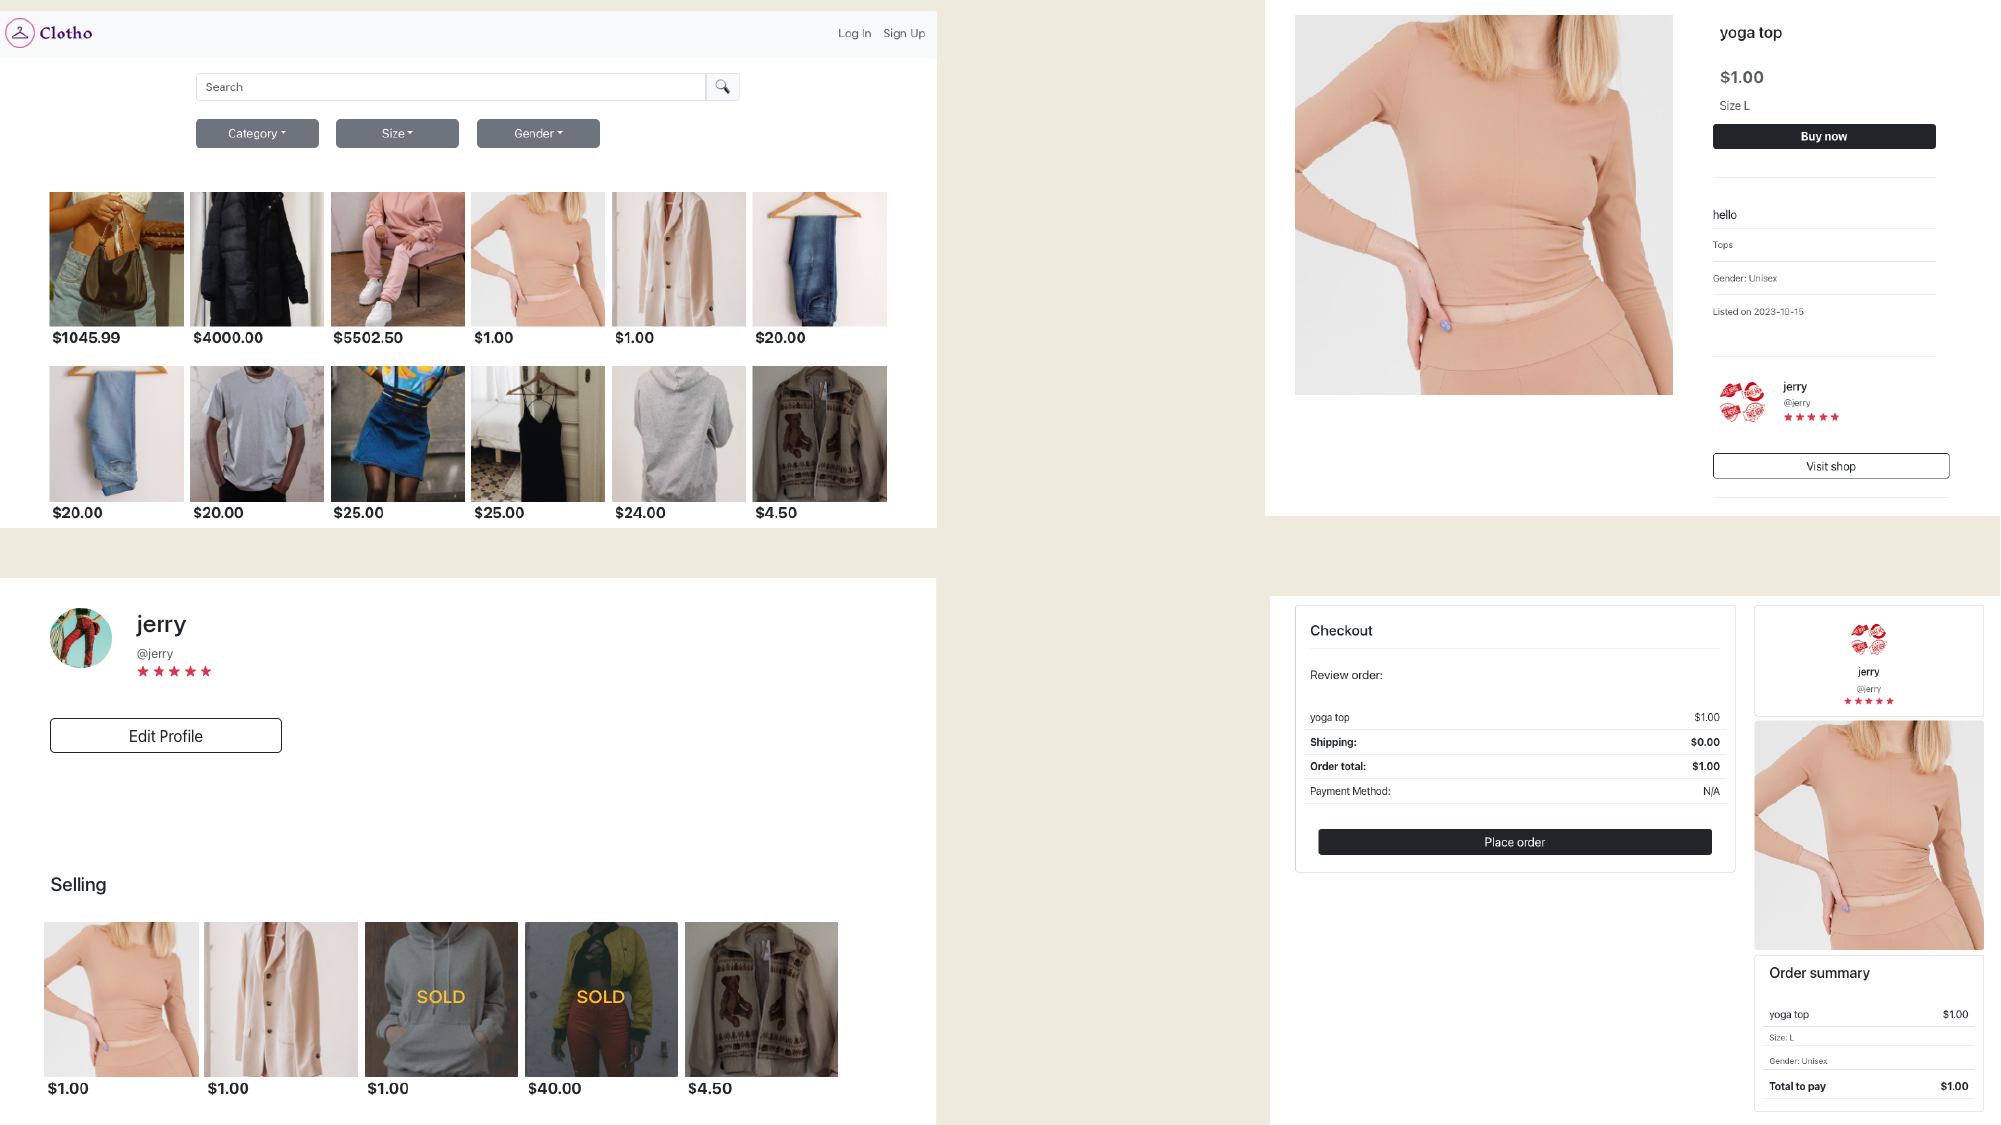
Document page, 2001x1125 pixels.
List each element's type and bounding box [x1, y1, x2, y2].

list [0, 578, 937, 1125]
picture [1270, 596, 2000, 1125]
picture [0, 11, 937, 528]
picture [1265, 0, 2000, 516]
